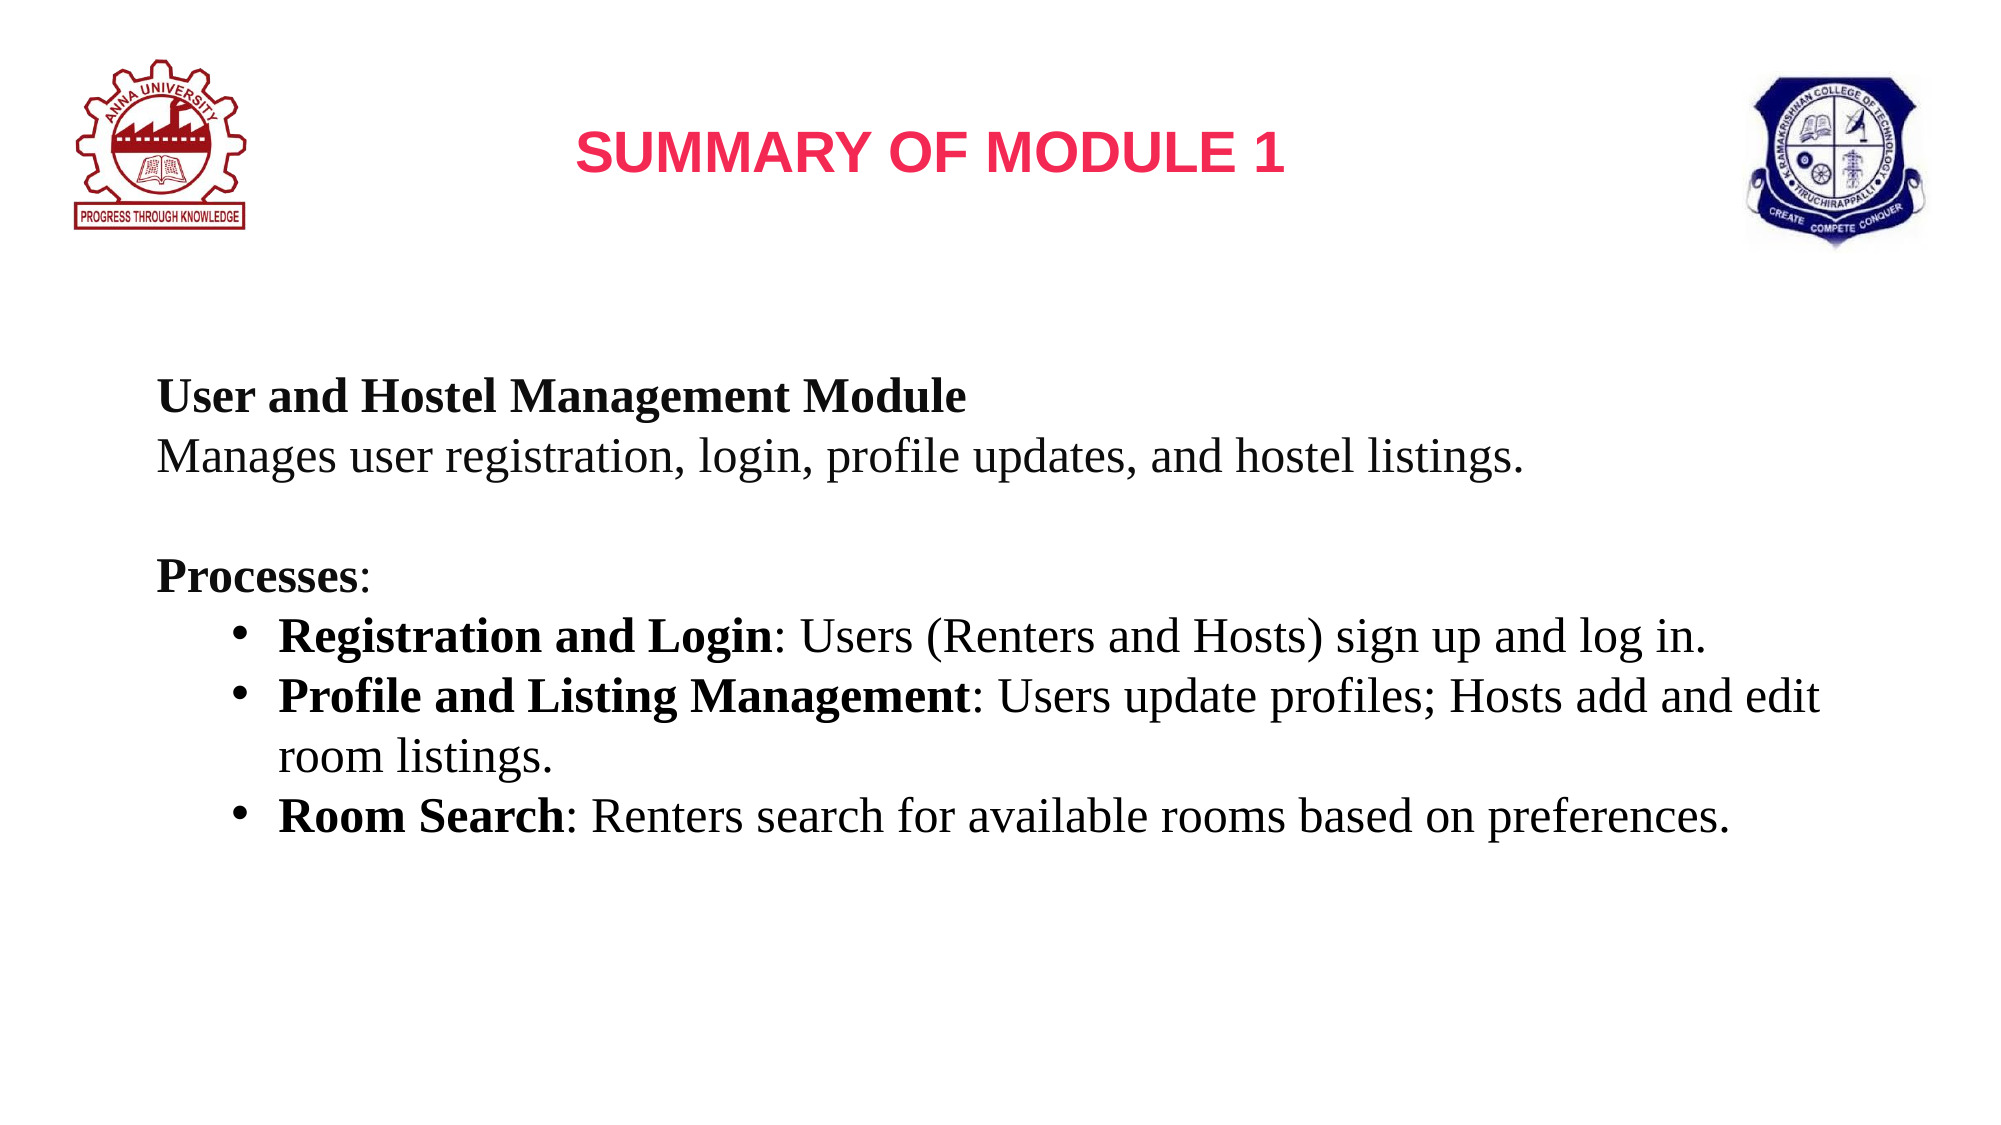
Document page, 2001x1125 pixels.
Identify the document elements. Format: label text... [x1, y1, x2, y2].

picture [1741, 71, 1932, 254]
title SUMMARY OF MODULE 1 [575, 113, 1561, 185]
picture [72, 58, 247, 231]
list User and Hostel Management Module Manages user registration, login, profile updates, and hostel listings. Processes: Registration and Login: Users (Renters and Hosts) sign up and log in. Profile and Listing Management: Users update profiles; Hosts add and edit room listings. Room Search: Renters search for available rooms based on preferences. [156, 362, 1844, 893]
